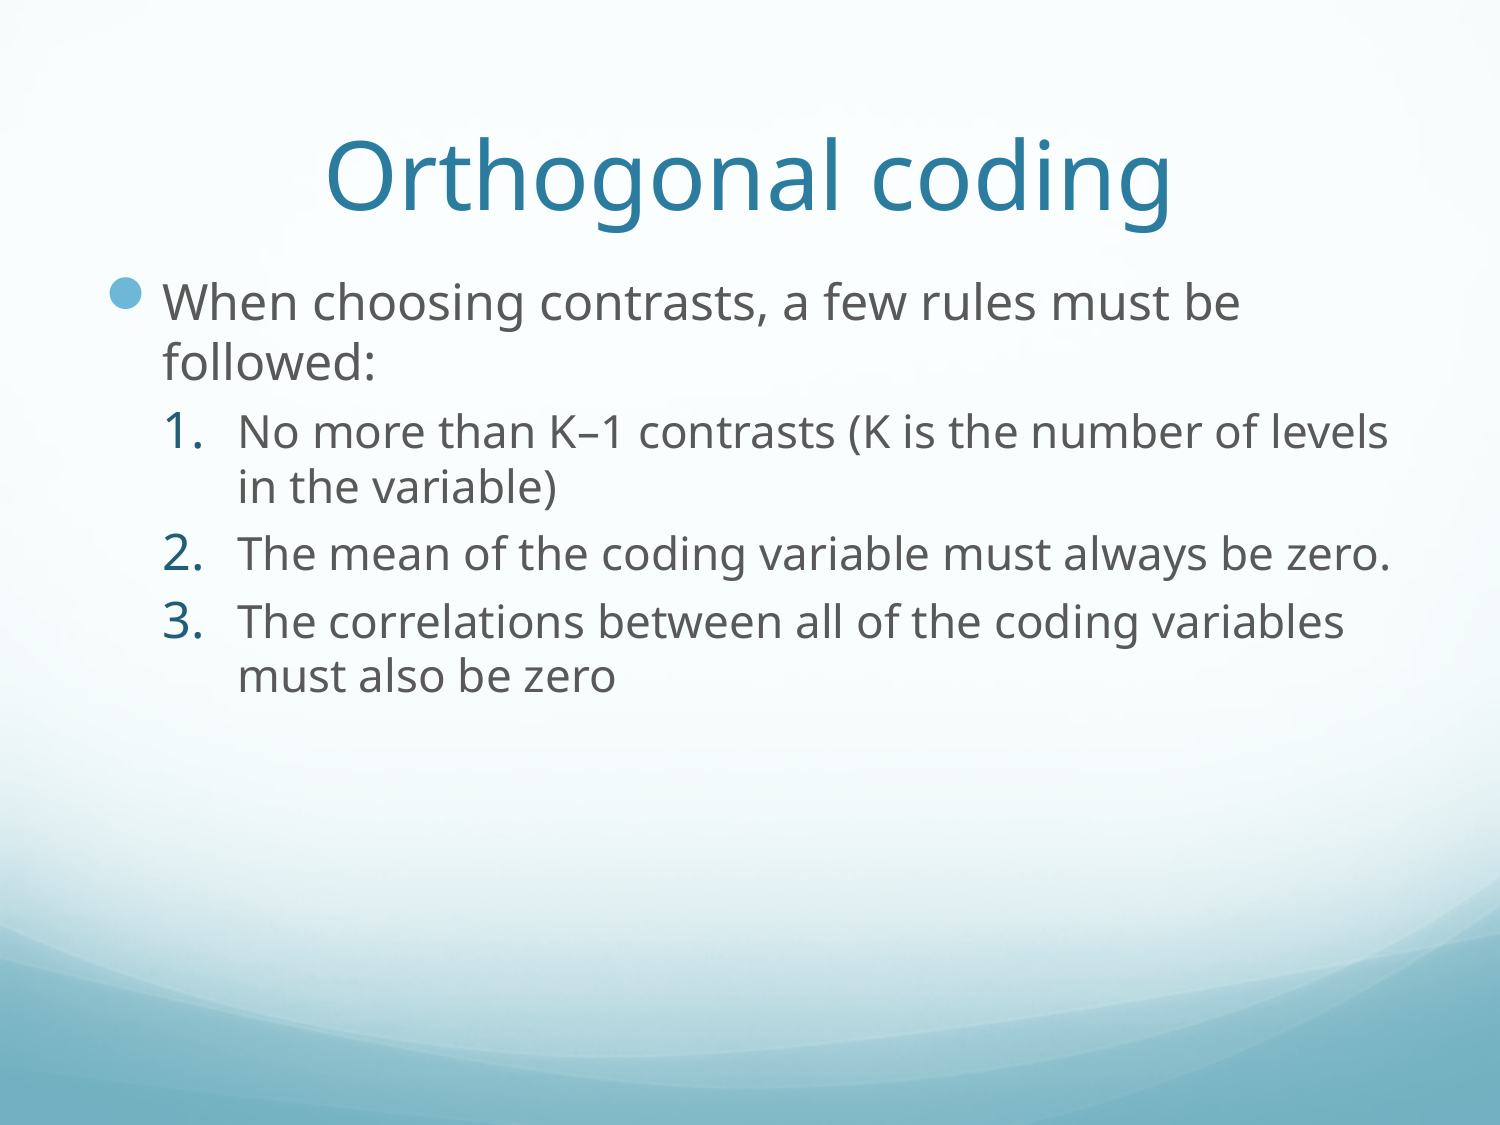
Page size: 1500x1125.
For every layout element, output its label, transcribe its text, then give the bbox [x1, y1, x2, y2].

title Orthogonal coding [90, 17, 1410, 237]
list When choosing contrasts, a few rules must be followed: No more than K–1 contrasts (K is the number of levels in the variable) The mean of the coding variable must always be zero. The correlations between all of the coding variables must also be zero [90, 262, 1410, 975]
